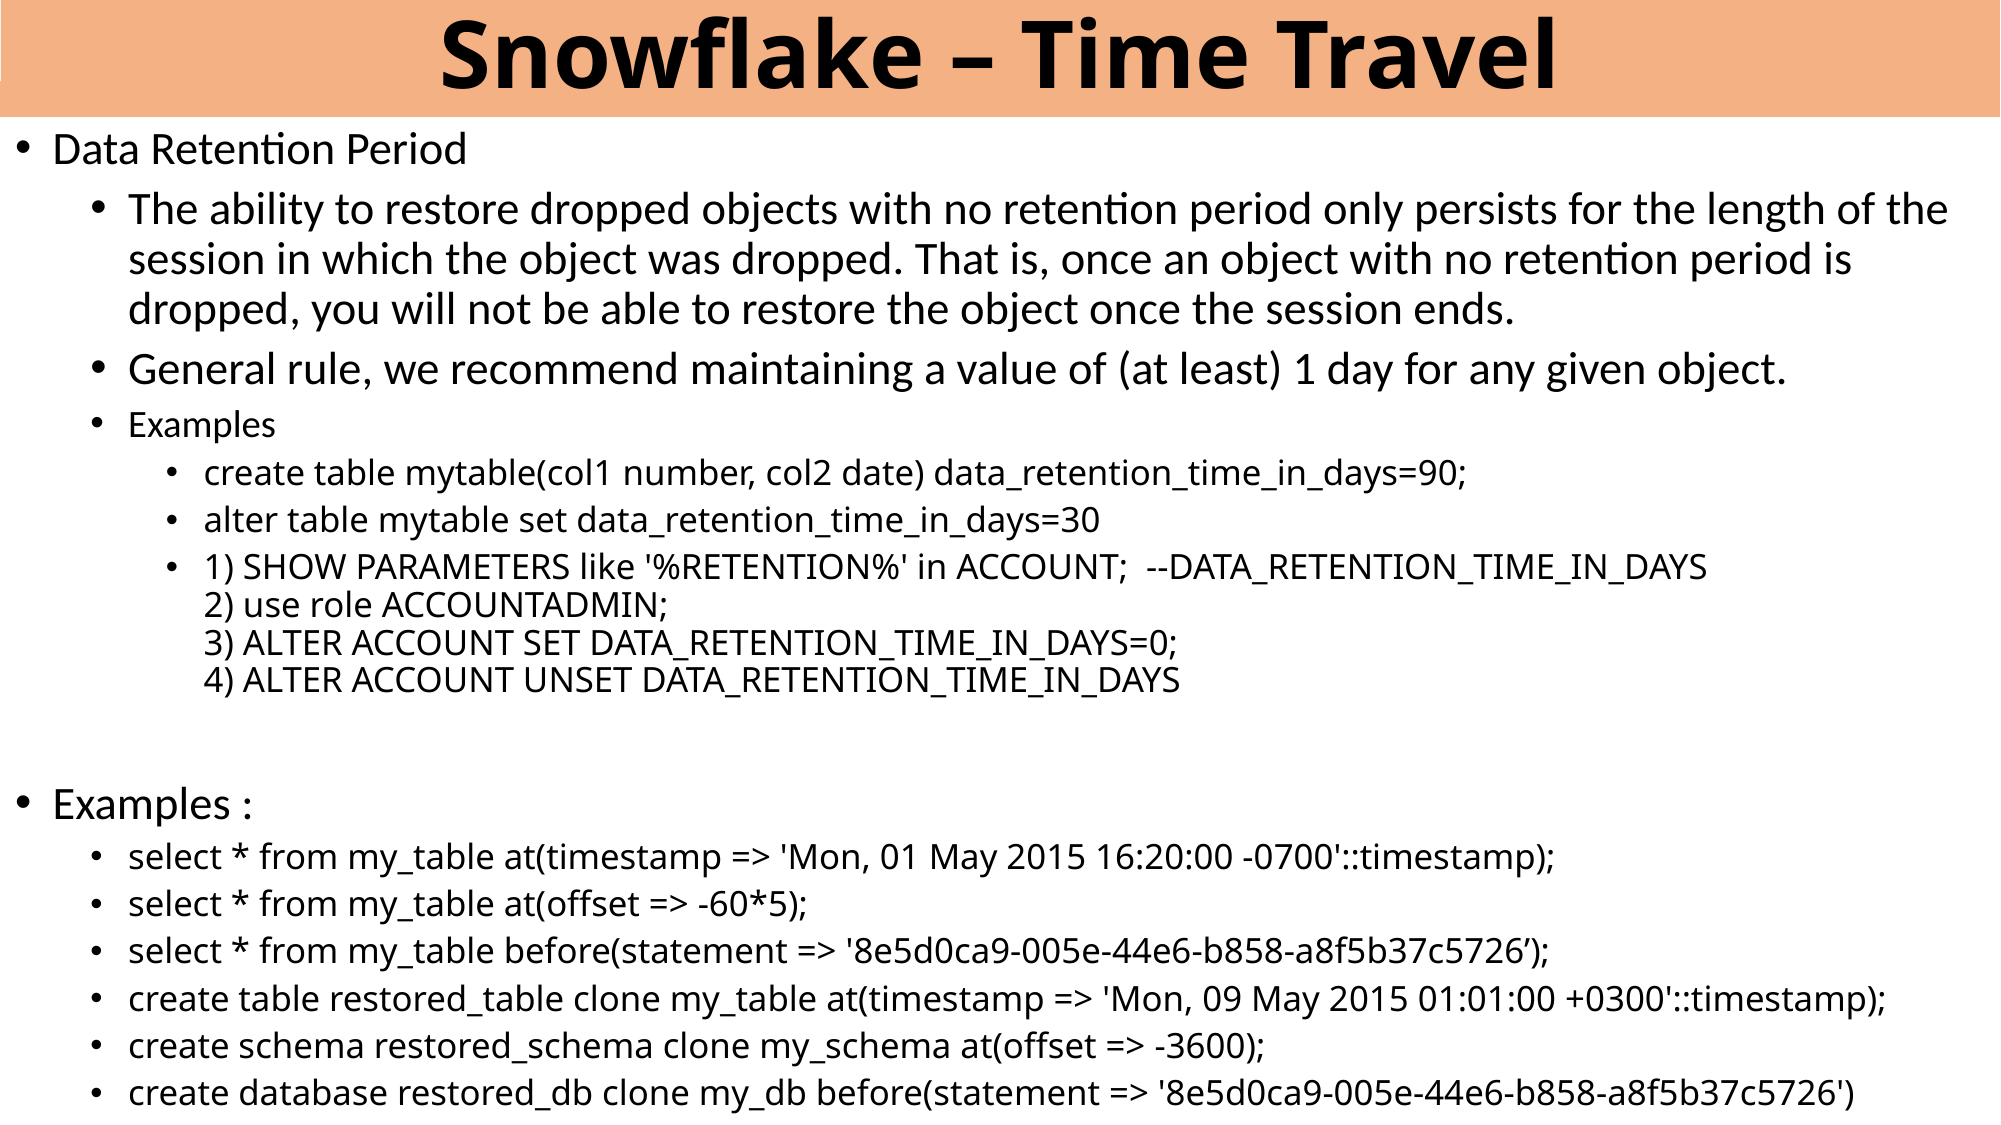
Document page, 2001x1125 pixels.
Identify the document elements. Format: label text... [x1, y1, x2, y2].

list Data Retention Period The ability to restore dropped objects with no retention period only persists for the length of the session in which the object was dropped. That is, once an object with no retention period is dropped, you will not be able to restore the object once the session ends. General rule, we recommend maintaining a value of (at least) 1 day for any given object. Examples create table mytable(col1 number, col2 date) data_retention_time_in_days=90; alter table mytable set data_retention_time_in_days=30 1) SHOW PARAMETERS like '%RETENTION%' in ACCOUNT; --DATA_RETENTION_TIME_IN_DAYS 2) use role ACCOUNTADMIN; 3) ALTER ACCOUNT SET DATA_RETENTION_TIME_IN_DAYS=0; 4) ALTER ACCOUNT UNSET DATA_RETENTION_TIME_IN_DAYS Examples : select * from my_table at(timestamp => 'Mon, 01 May 2015 16:20:00 -0700'::timestamp); select * from my_table at(offset => -60*5); select * from my_table before(statement => '8e5d0ca9-005e-44e6-b858-a8f5b37c5726’); create table restored_table clone my_table at(timestamp => 'Mon, 09 May 2015 01:01:00 +0300'::timestamp); create schema restored_schema clone my_schema at(offset => -3600); create database restored_db clone my_db before(statement => '8e5d0ca9-005e-44e6-b858-a8f5b37c5726') [0, 116, 2000, 1125]
title Snowflake – Time Travel [0, 0, 2000, 116]
